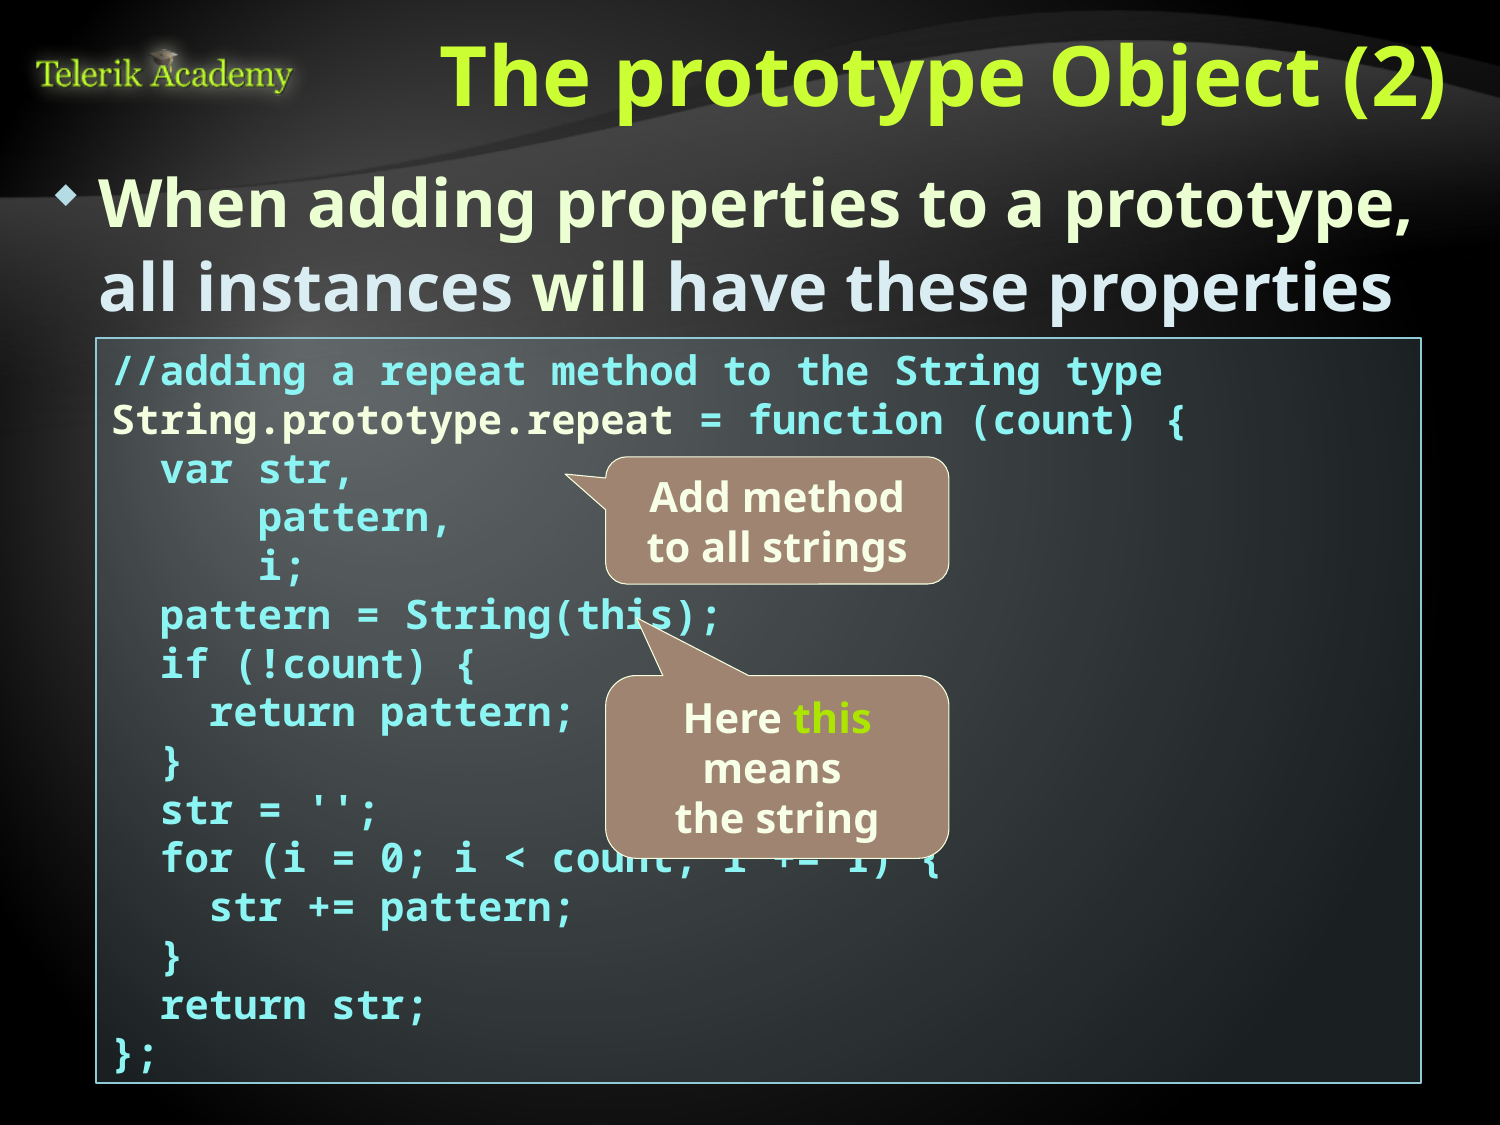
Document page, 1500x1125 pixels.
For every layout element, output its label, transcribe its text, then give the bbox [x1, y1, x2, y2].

text_box Add method to all strings [565, 456, 949, 585]
list When adding properties to a prototype, all instances will have these properties [37, 149, 1463, 1100]
text_box Here this means the string [605, 617, 949, 859]
text_box //adding a repeat method to the String type String.prototype.repeat = function (count) { var str, pattern, i; pattern = String(this); if (!count) { return pattern; } str = ''; for (i = 0; i < count; i += 1) { str += pattern; } return str; }; [96, 337, 1422, 1084]
picture [0, 0, 1500, 1125]
title The prototype Object (2) [300, 12, 1463, 149]
